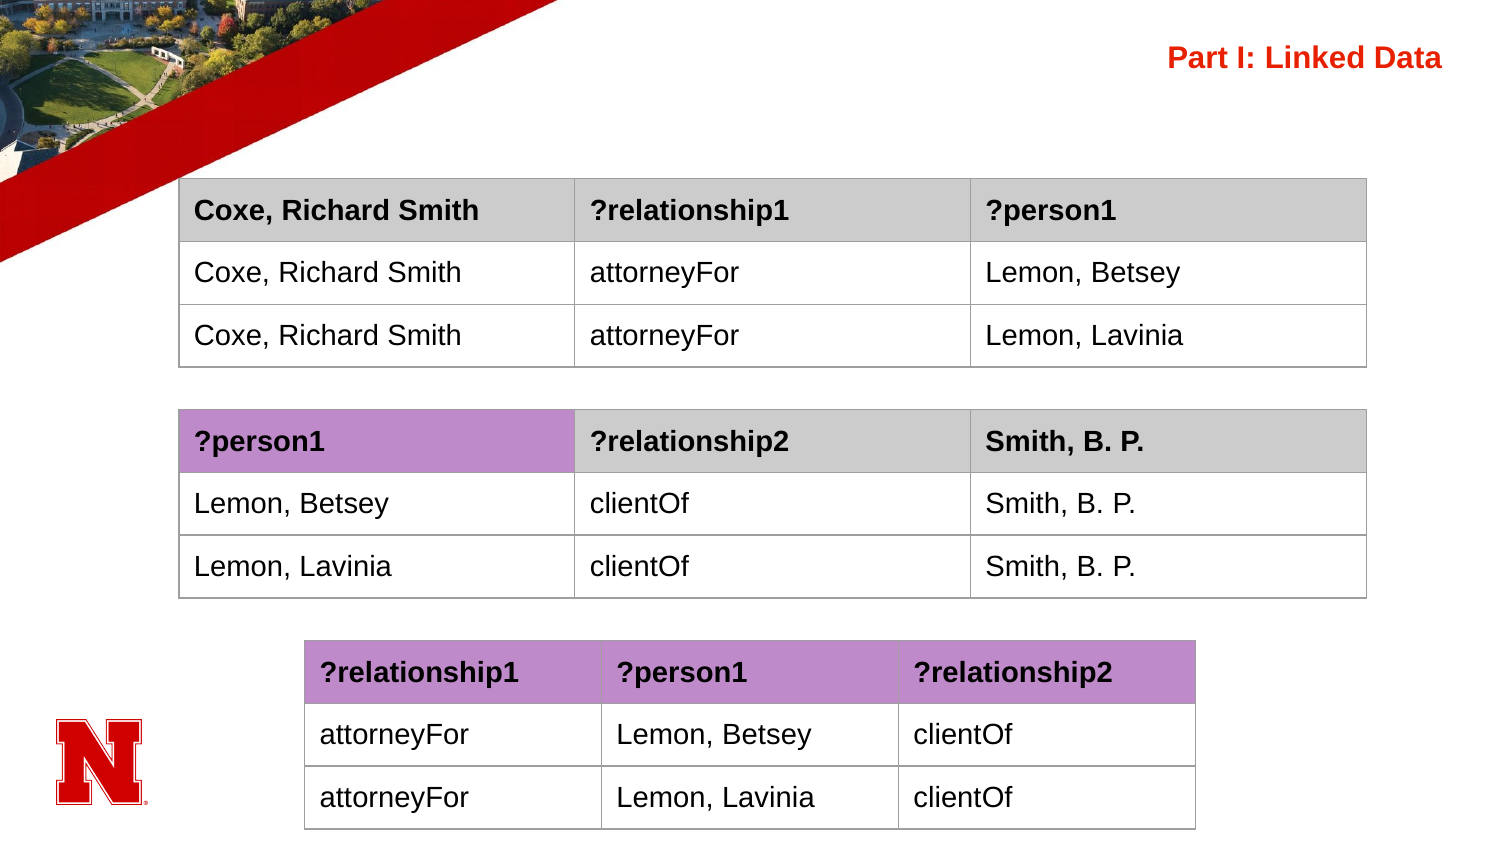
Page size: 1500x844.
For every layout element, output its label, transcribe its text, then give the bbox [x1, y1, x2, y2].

table_cell attorneyFor [575, 305, 970, 366]
table_header ?person1 [180, 410, 574, 472]
table_header ?relationship2 [575, 410, 970, 472]
table_cell Lemon, Betsey [180, 473, 574, 534]
table_cell clientOf [899, 704, 1195, 765]
table_cell Coxe, Richard Smith [180, 242, 574, 304]
table_header ?relationship1 [575, 179, 970, 241]
table_cell Coxe, Richard Smith [180, 305, 574, 366]
table_cell attorneyFor [305, 767, 601, 828]
table_cell clientOf [575, 473, 970, 534]
table_header Coxe, Richard Smith [180, 179, 574, 241]
table_cell Lemon, Betsey [602, 704, 898, 765]
table_cell Lemon, Lavinia [971, 305, 1366, 366]
table_header ?person1 [602, 641, 898, 703]
table_cell Lemon, Lavinia [602, 767, 898, 828]
table_cell clientOf [899, 767, 1195, 828]
table_header Smith, B. P. [971, 410, 1366, 472]
title Part I: Linked Data [568, 35, 1450, 72]
table_header ?person1 [971, 179, 1366, 241]
table_cell Lemon, Lavinia [180, 536, 574, 597]
table_cell clientOf [575, 536, 970, 597]
table_cell Lemon, Betsey [971, 242, 1366, 304]
table_cell Smith, B. P. [971, 536, 1366, 597]
table_header ?relationship1 [305, 641, 601, 703]
picture [0, 0, 1500, 844]
table_cell attorneyFor [575, 242, 970, 304]
table_header ?relationship2 [899, 641, 1195, 703]
table_cell Smith, B. P. [971, 473, 1366, 534]
table_cell attorneyFor [305, 704, 601, 765]
